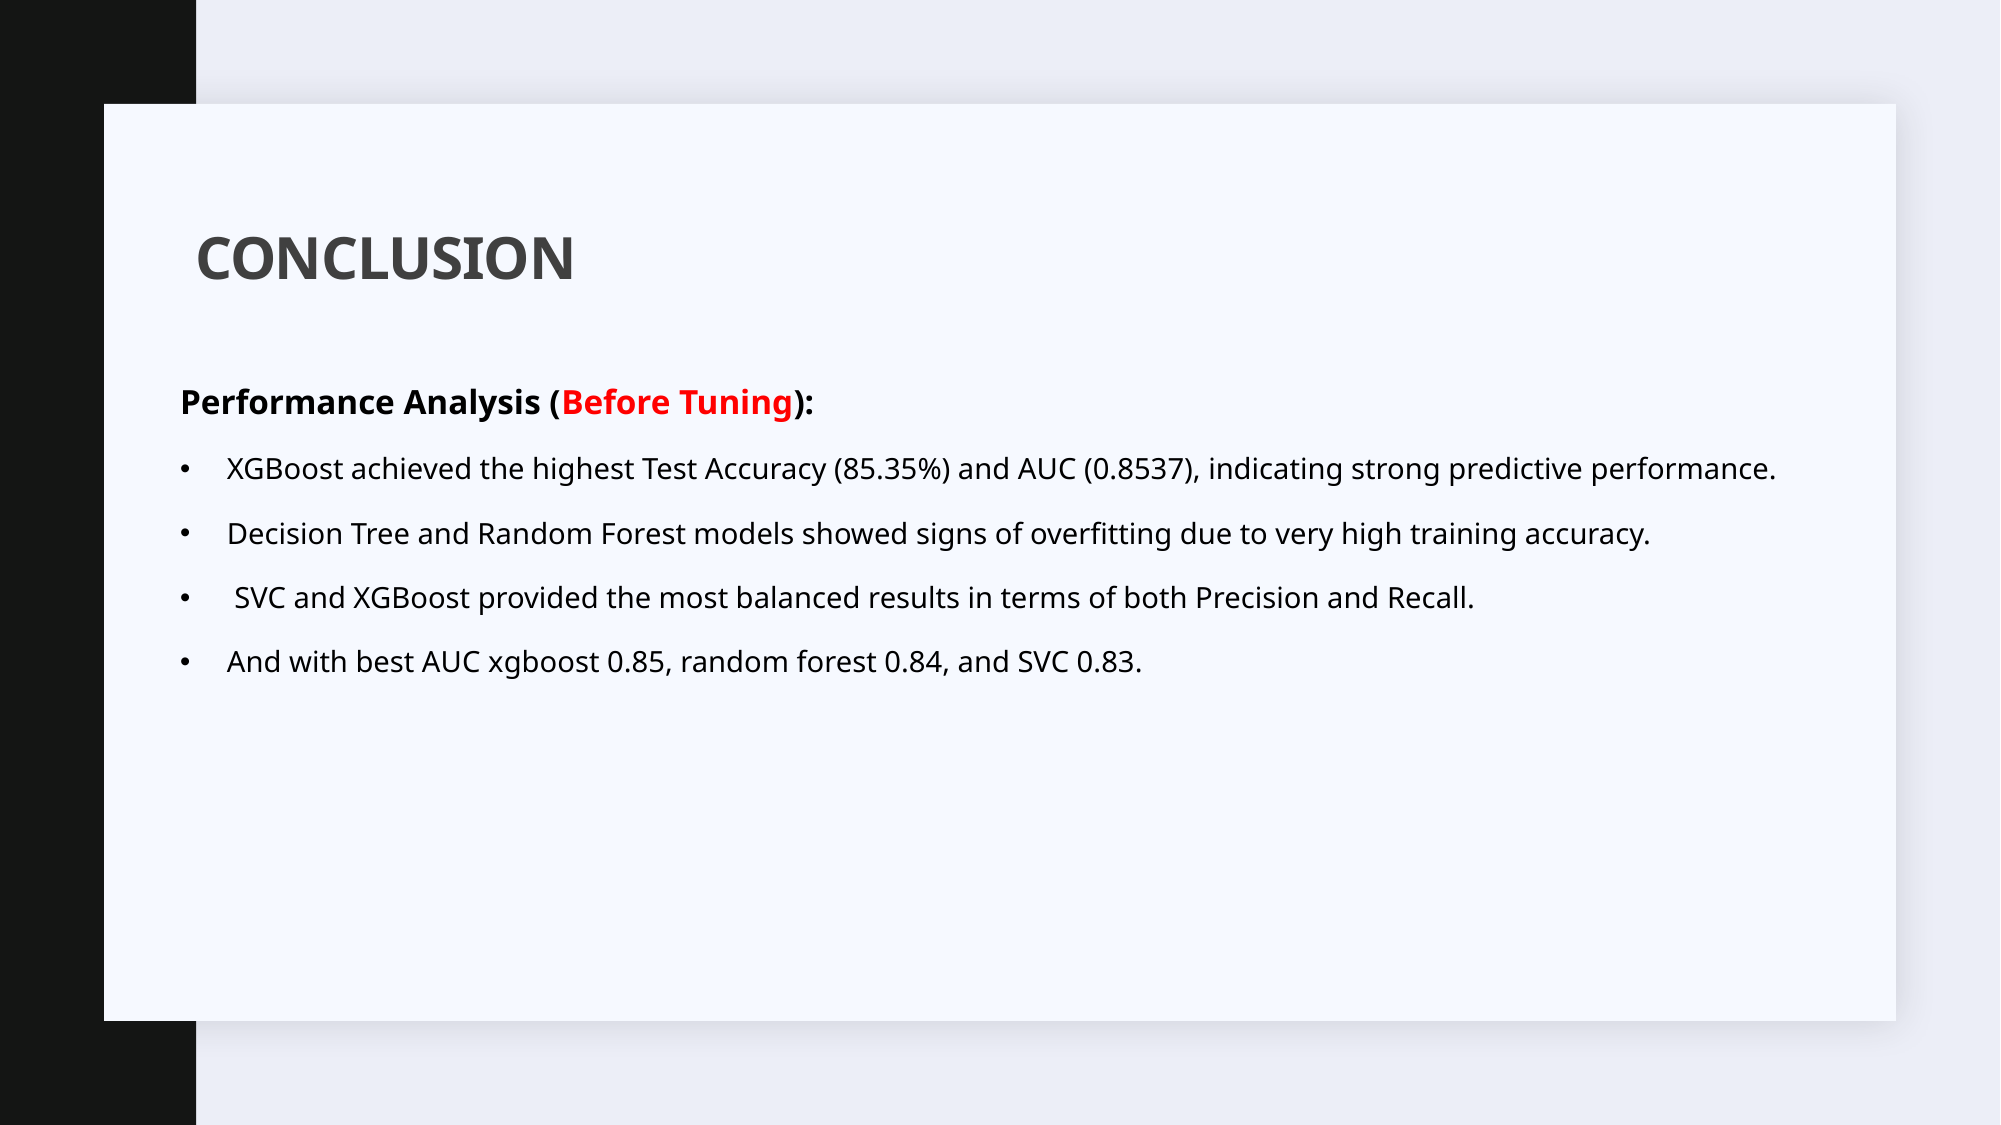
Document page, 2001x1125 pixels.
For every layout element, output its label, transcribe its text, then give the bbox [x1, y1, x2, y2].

list Performance Analysis (Before Tuning): XGBoost achieved the highest Test Accuracy (85.35%) and AUC (0.8537), indicating strong predictive performance. Decision Tree and Random Forest models showed signs of overfitting due to very high training accuracy. SVC and XGBoost provided the most balanced results in terms of both Precision and Recall. And with best AUC xgboost 0.85, random forest 0.84, and SVC 0.83. [180, 374, 1820, 860]
title Conclusion [180, 154, 862, 367]
